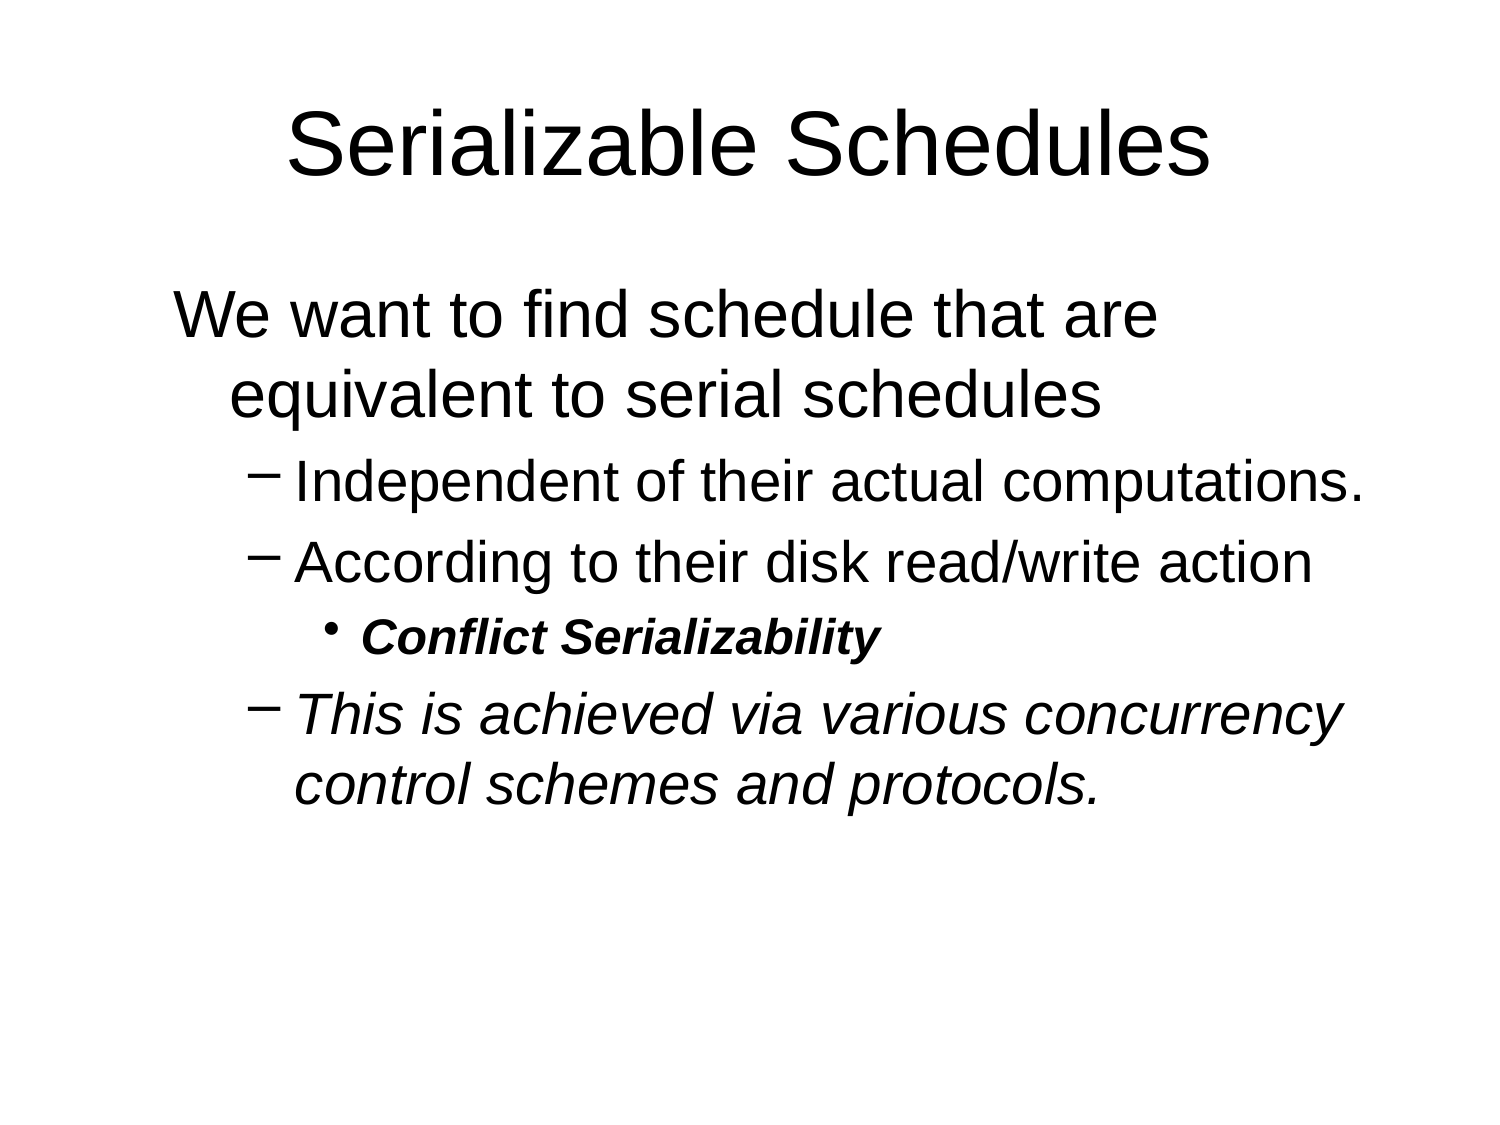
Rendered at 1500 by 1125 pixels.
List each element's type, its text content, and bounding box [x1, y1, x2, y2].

list We want to find schedule that are equivalent to serial schedules Independent of their actual computations. According to their disk read/write action Conflict Serializability This is achieved via various concurrency control schemes and protocols. [157, 263, 1412, 891]
title Serializable Schedules [74, 44, 1426, 233]
